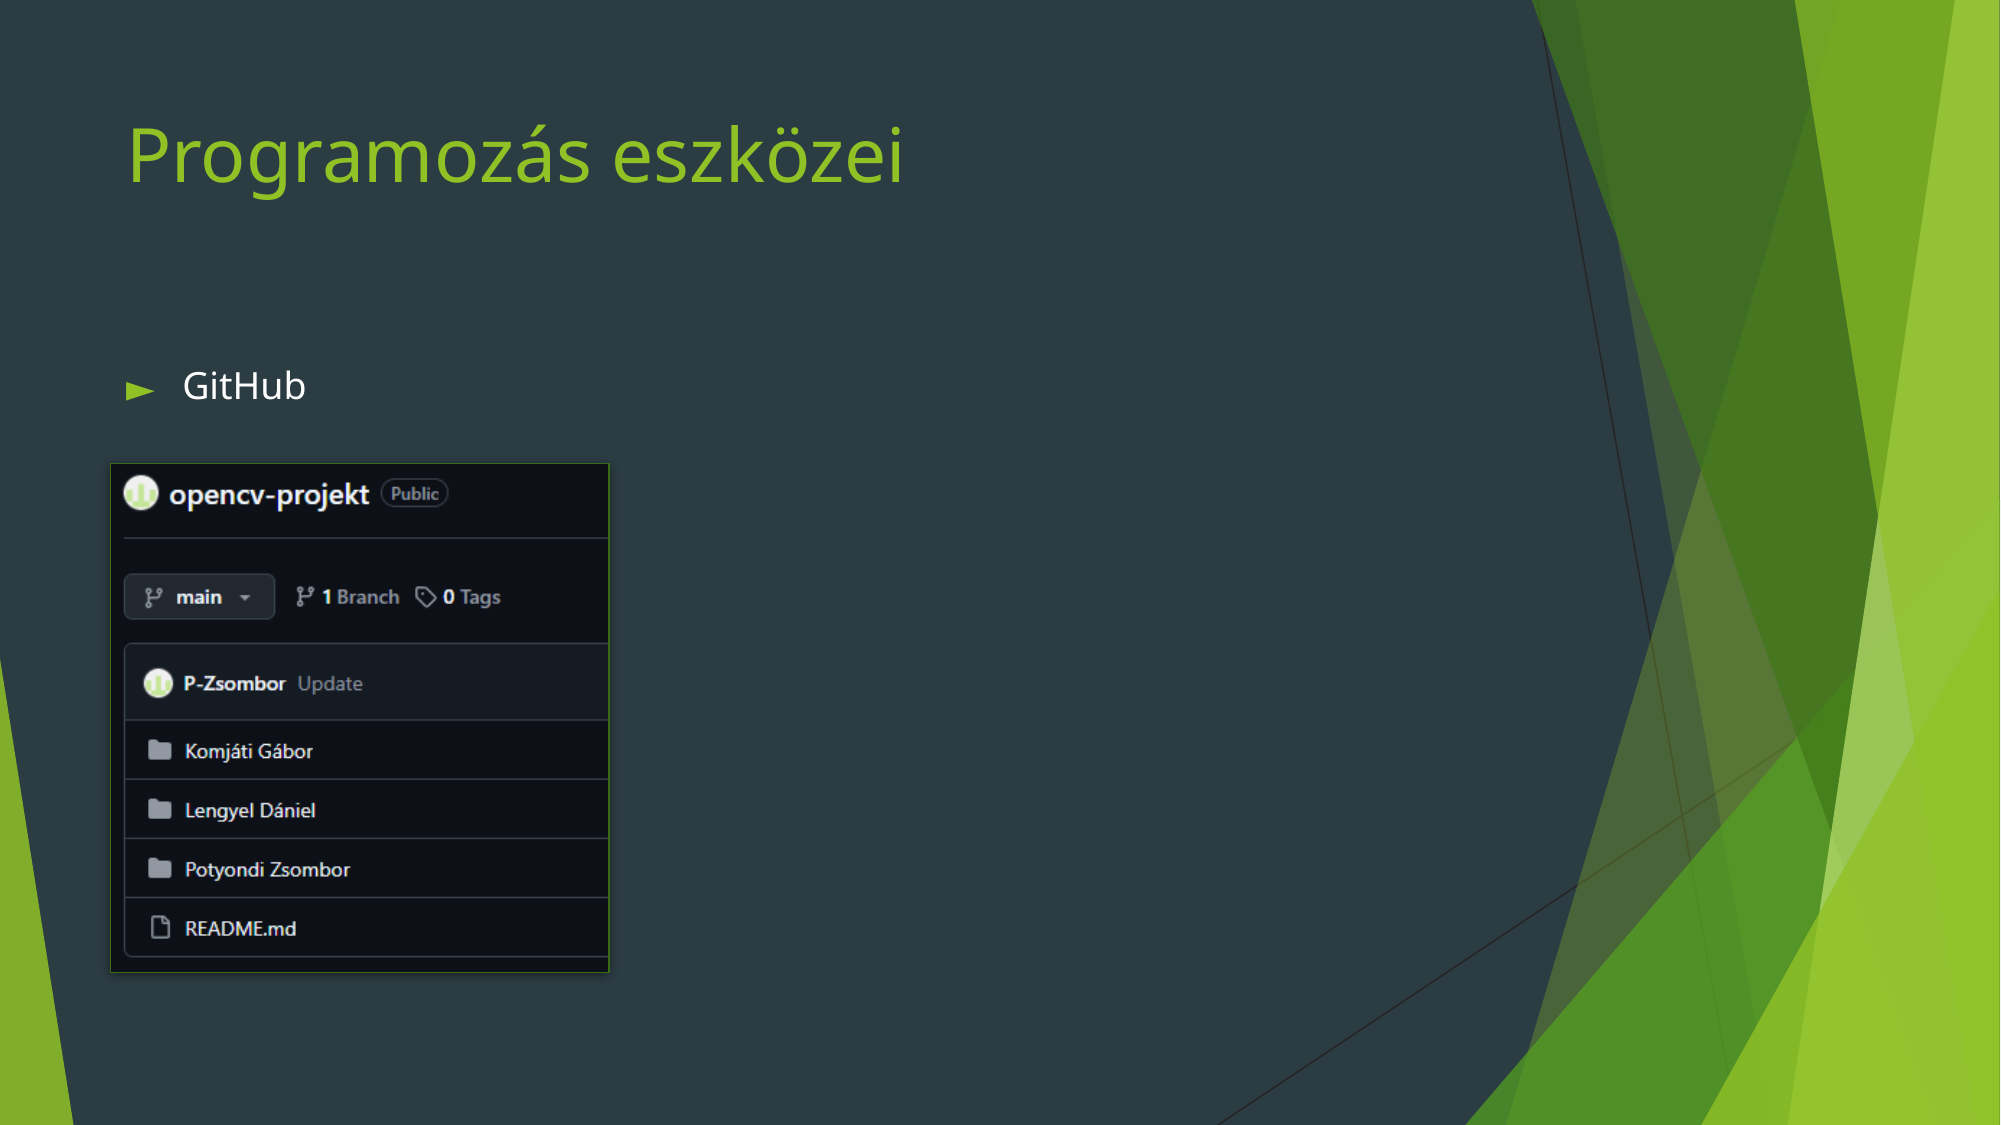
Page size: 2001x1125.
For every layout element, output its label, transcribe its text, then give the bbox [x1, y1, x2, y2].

title Programozás eszközei [111, 99, 1522, 317]
picture [110, 464, 609, 972]
list GitHub [111, 354, 343, 427]
